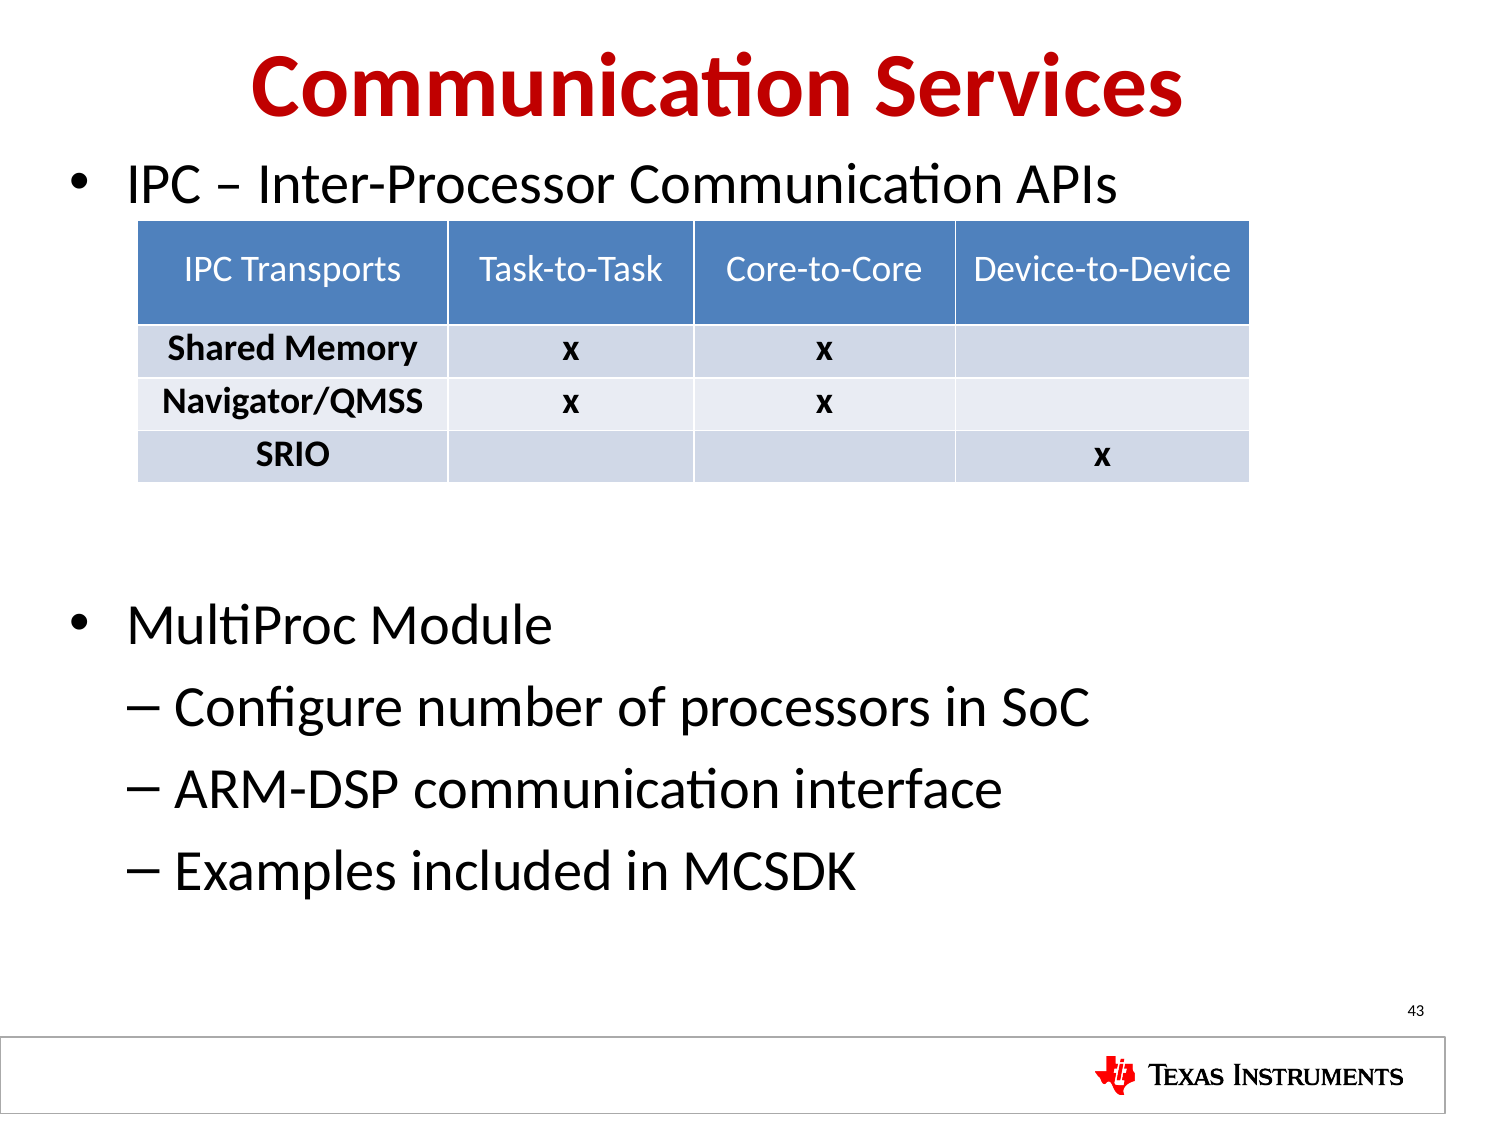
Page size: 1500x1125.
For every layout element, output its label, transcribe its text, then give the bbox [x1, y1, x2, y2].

table_cell SRIO [138, 431, 447, 482]
table_header Task-to-Task [449, 221, 693, 324]
table_header Core-to-Core [695, 221, 955, 324]
table_cell x [449, 379, 693, 430]
picture [1095, 1056, 1403, 1095]
table_cell Navigator/QMSS [138, 379, 447, 430]
table_cell x [695, 379, 955, 430]
table_cell [956, 379, 1249, 430]
title Communication Services [24, 12, 1413, 147]
table_cell Shared Memory [138, 326, 447, 377]
table_cell x [956, 431, 1249, 482]
table_cell [695, 431, 955, 482]
table_cell [956, 326, 1249, 377]
table_header IPC Transports [138, 221, 447, 324]
slide_number 43 [1089, 992, 1440, 1027]
table_cell x [449, 326, 693, 377]
table_header Device-to-Device [956, 221, 1249, 324]
table_cell x [695, 326, 955, 377]
table_cell [449, 431, 693, 482]
list IPC – Inter-Processor Communication APIs MultiProc Module Configure number of processors in SoC ARM-DSP communication interface Examples included in MCSDK [54, 137, 1444, 1038]
